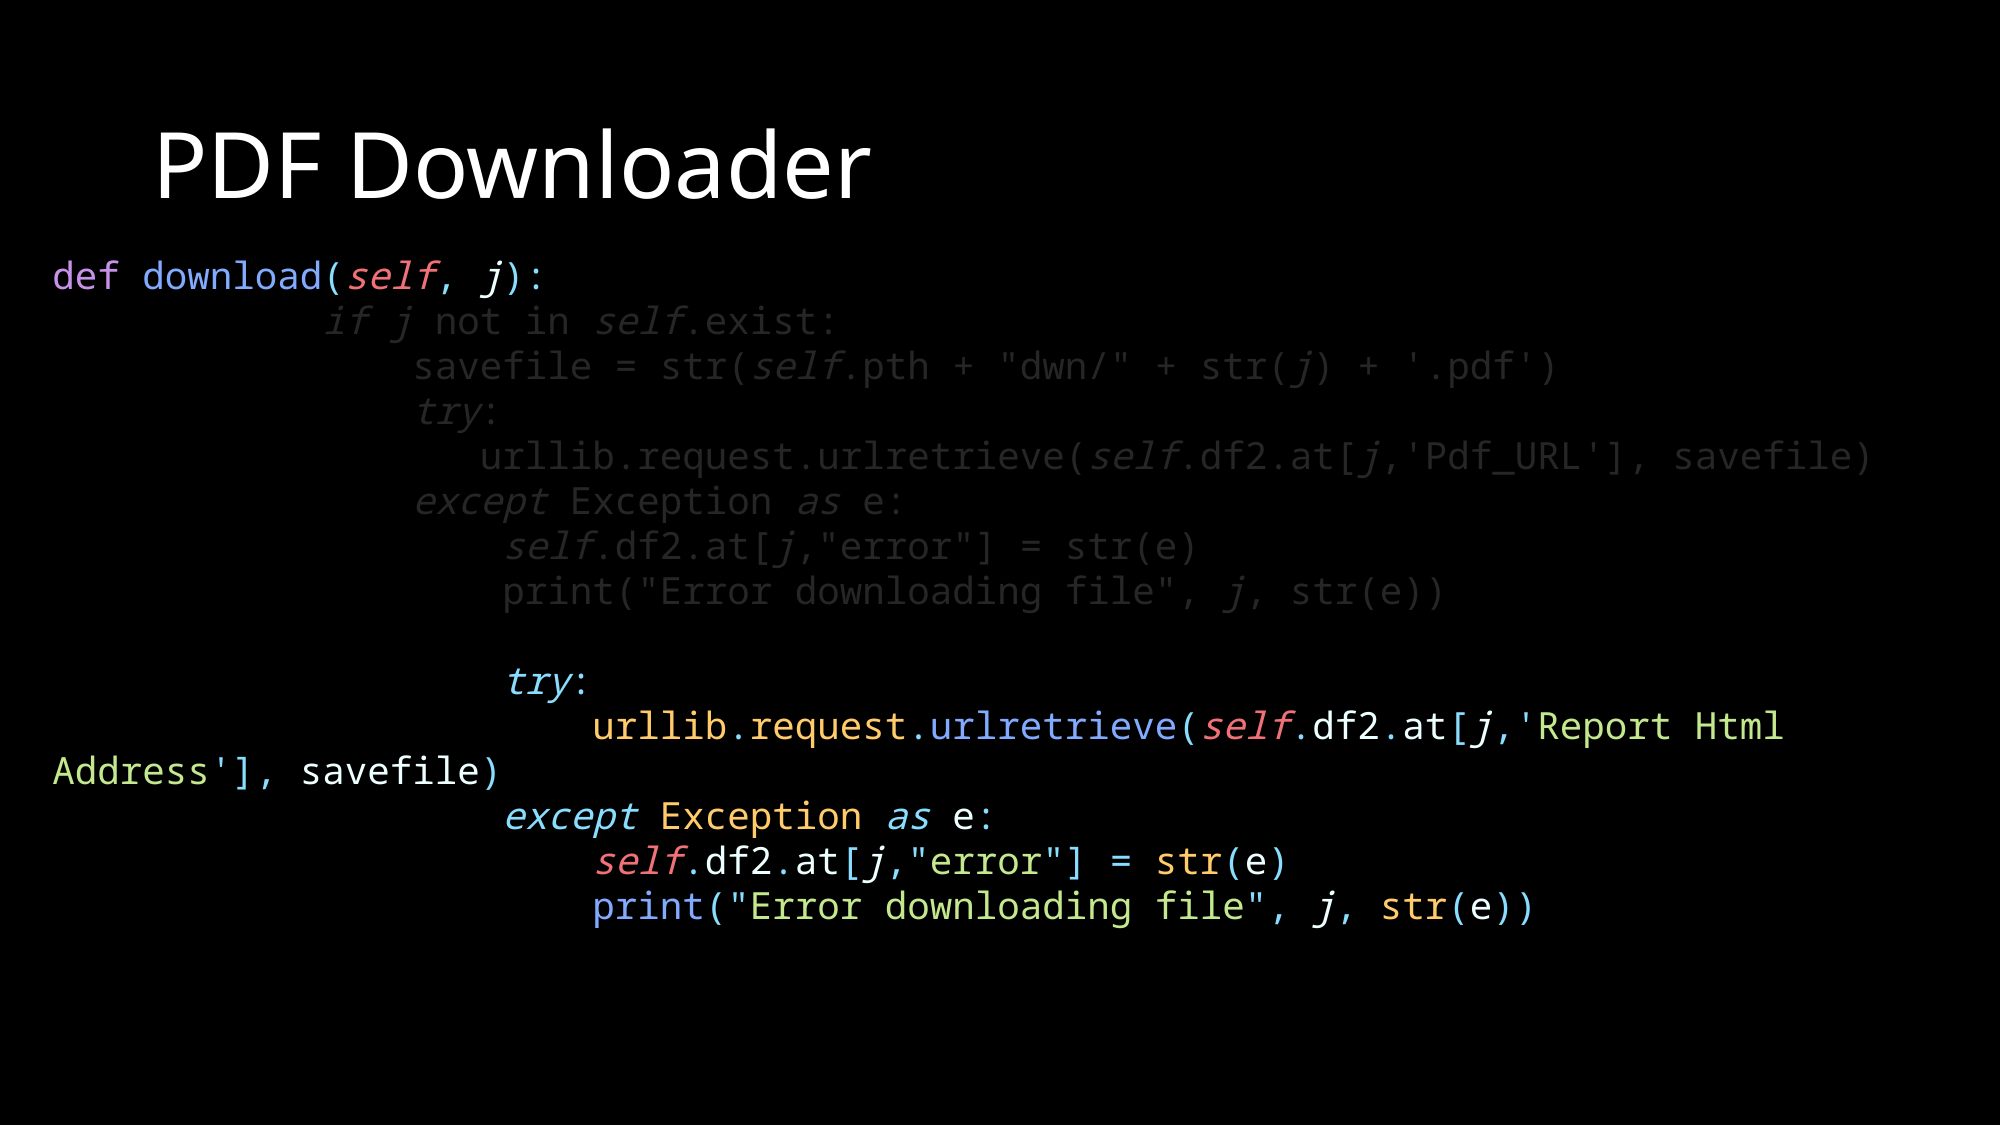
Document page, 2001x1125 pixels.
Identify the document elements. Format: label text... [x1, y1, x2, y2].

title PDF Downloader [137, 59, 1863, 244]
text_box def download(self, j): if j not in self.exist: savefile = str(self.pth + "dwn/" + str(j) + '.pdf') try: urllib.request.urlretrieve(self.df2.at[j,'Pdf_URL'], savefile) except Exception as e: self.df2.at[j,"error"] = str(e) print("Error downloading file", j, str(e)) try: urllib.request.urlretrieve(self.df2.at[j,'Report Html Address'], savefile) except Exception as e: self.df2.at[j,"error"] = str(e) print("Error downloading file", j, str(e)) [37, 244, 1963, 935]
